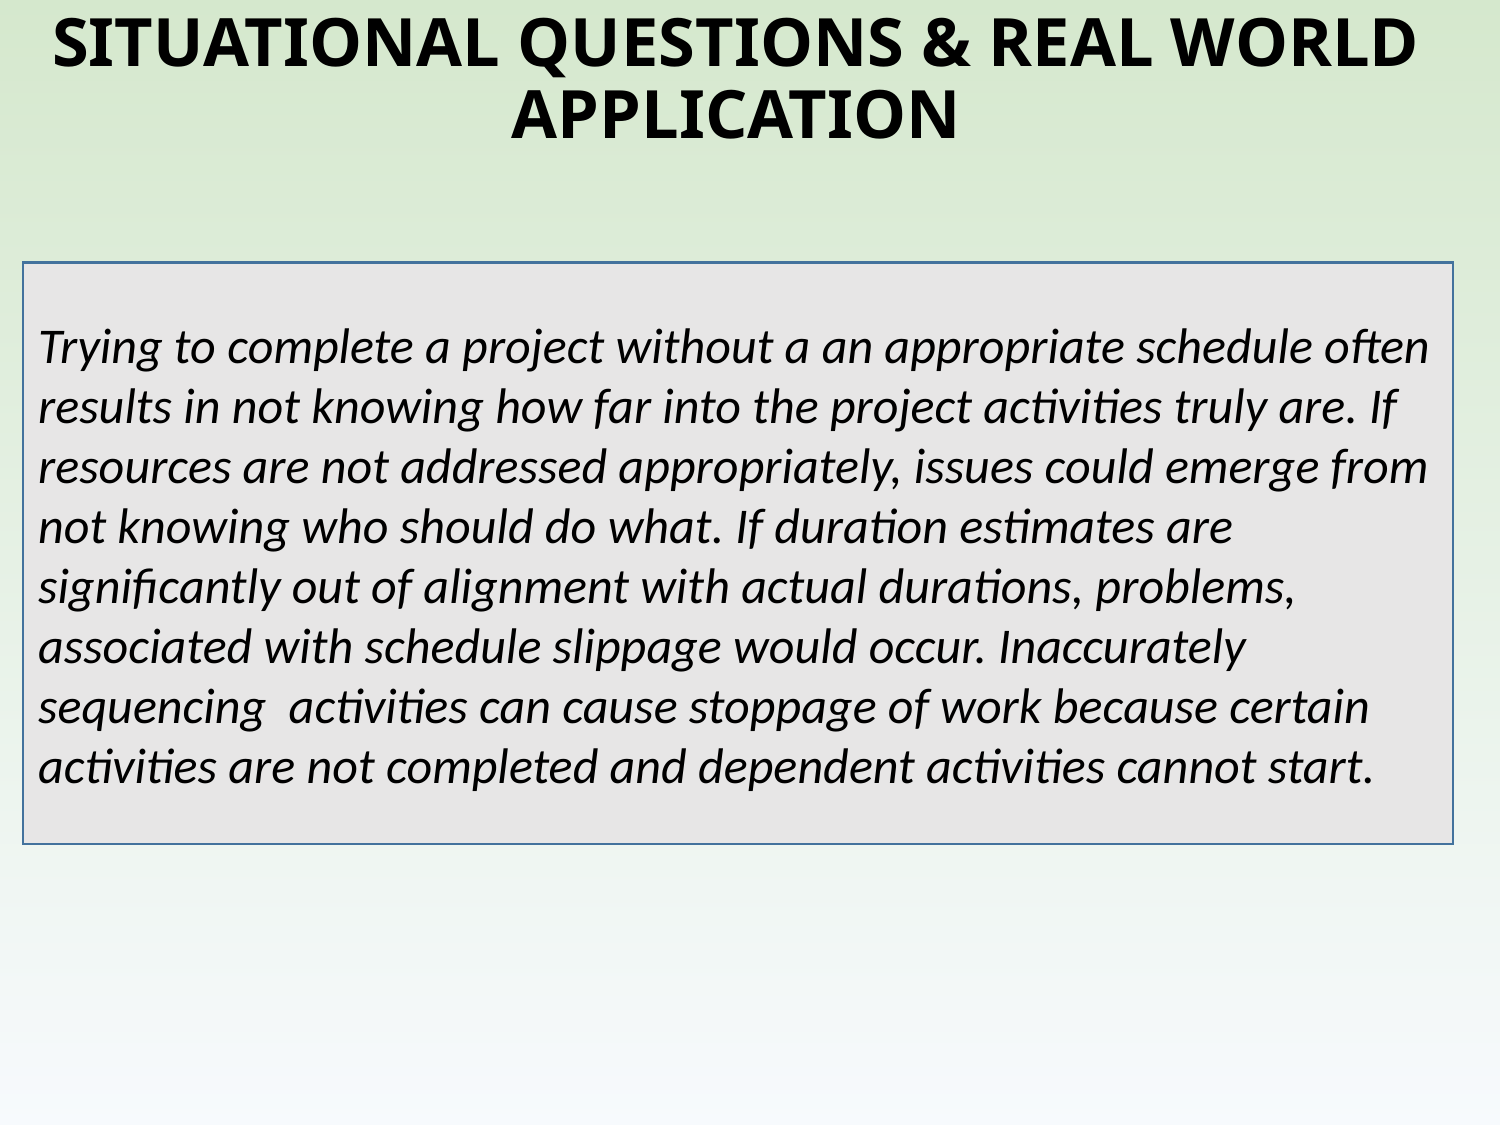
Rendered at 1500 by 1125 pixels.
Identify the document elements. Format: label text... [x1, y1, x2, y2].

title SITUATIONAL QUESTIONS & REAL WORLD APPLICATION [0, 24, 1498, 138]
text_box Trying to complete a project without a an appropriate schedule often results in not knowing how far into the project activities truly are. If resources are not addressed appropriately, issues could emerge from not knowing who should do what. If duration estimates are significantly out of alignment with actual durations, problems, associated with schedule slippage would occur. Inaccurately sequencing activities can cause stoppage of work because certain activities are not completed and dependent activities cannot start. [22, 261, 1454, 845]
